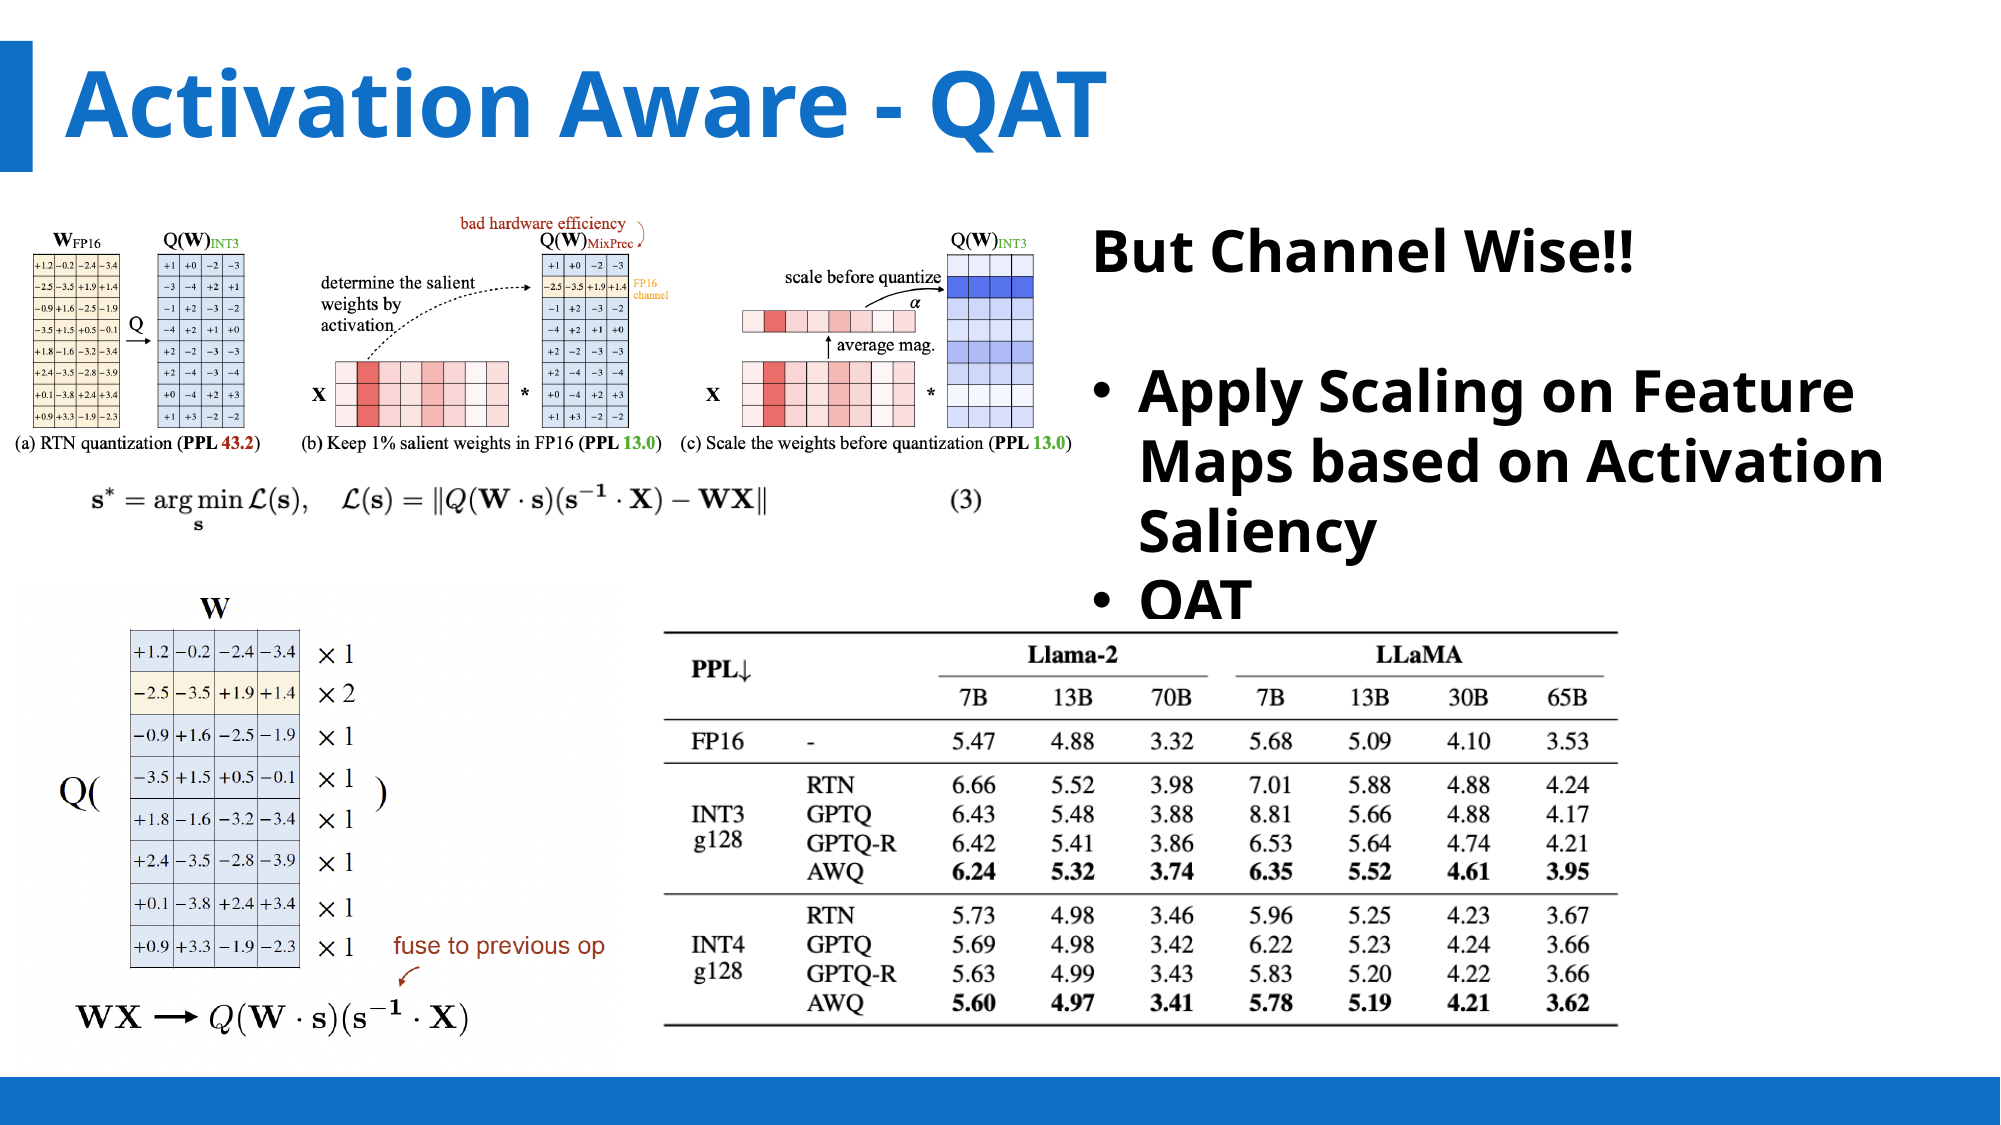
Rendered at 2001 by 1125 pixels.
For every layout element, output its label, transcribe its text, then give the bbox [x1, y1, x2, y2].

text_box But Channel Wise!! Apply Scaling on Feature Maps based on Activation Saliency QAT [1076, 207, 2000, 712]
title Activation Aware - QAT [50, 42, 1974, 174]
picture [54, 458, 987, 552]
picture [11, 583, 622, 1070]
picture [11, 210, 1078, 456]
picture [653, 618, 1633, 1033]
